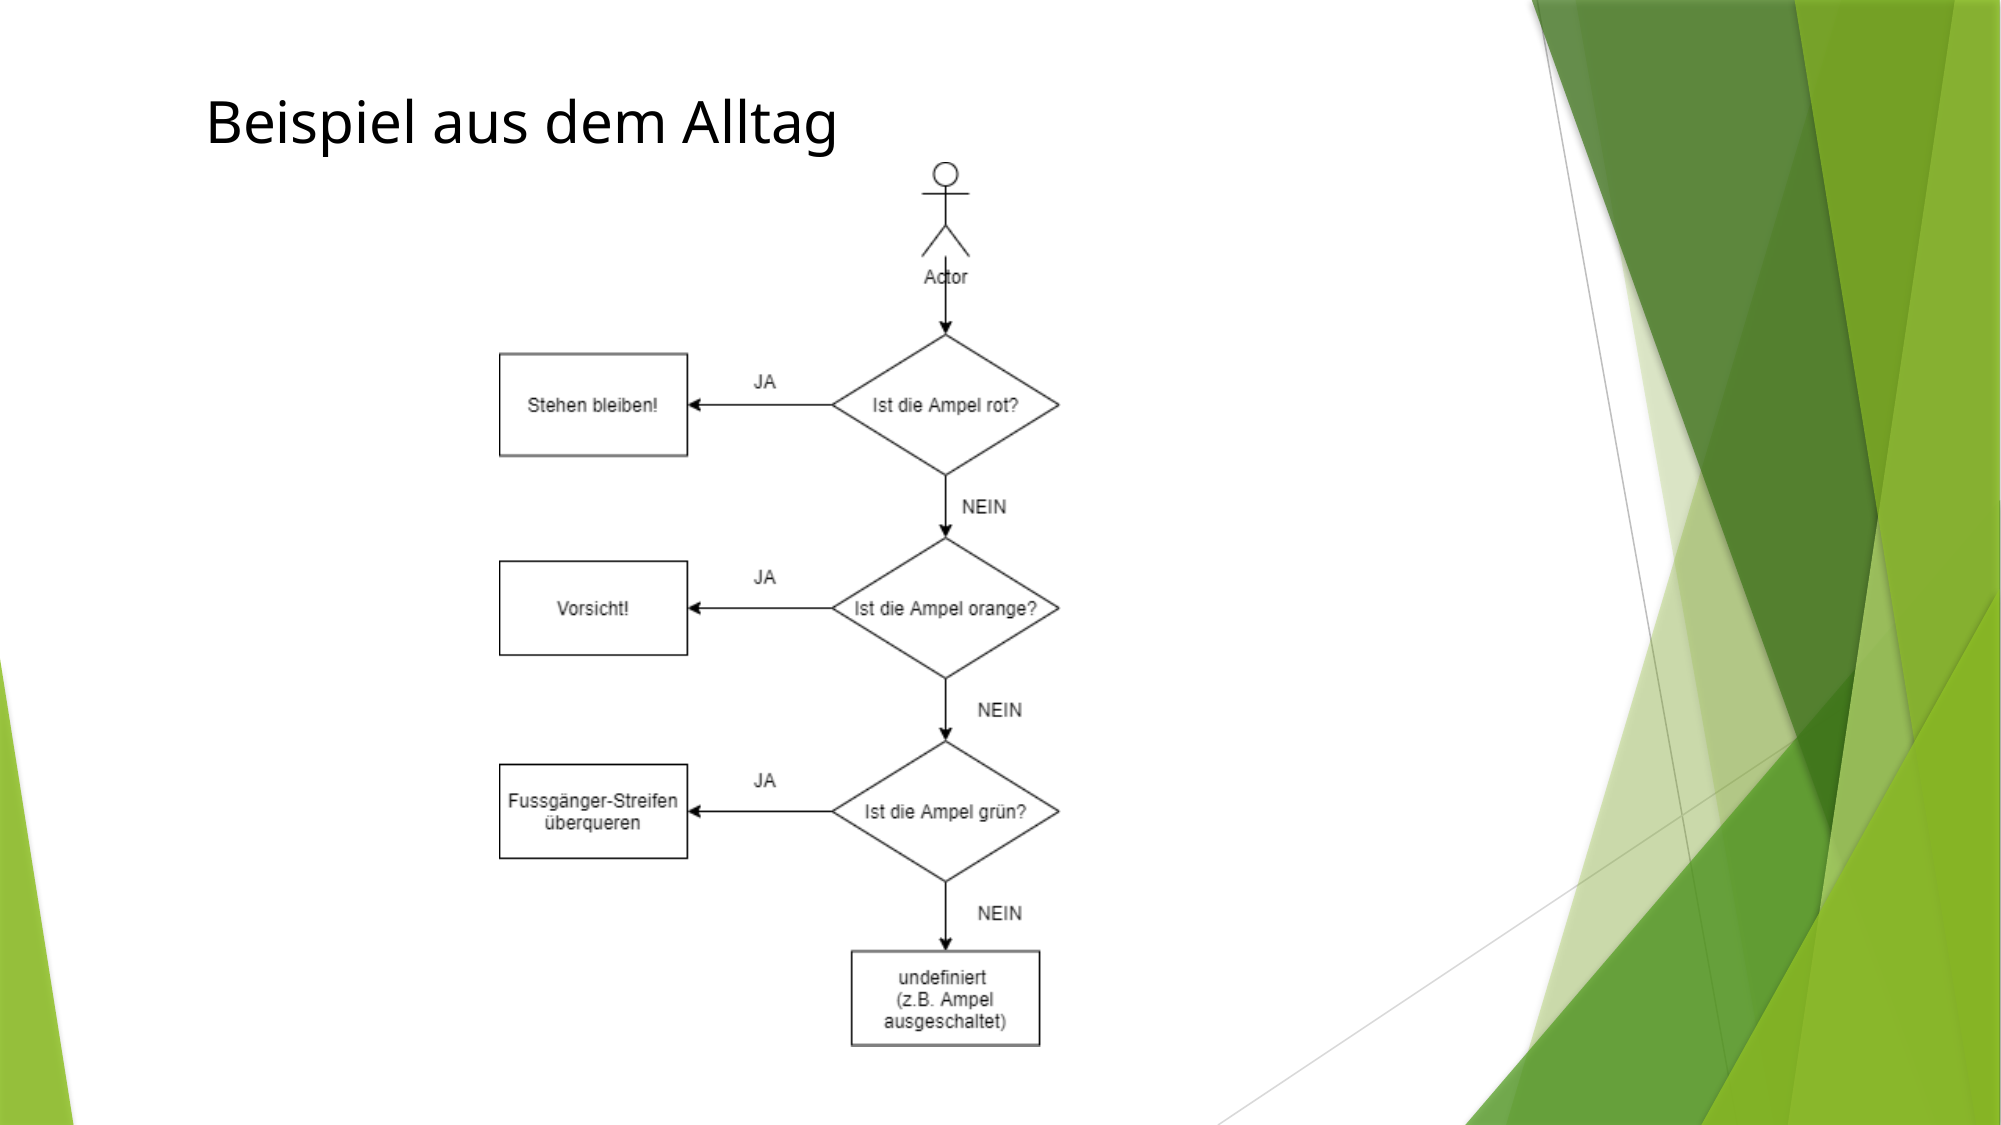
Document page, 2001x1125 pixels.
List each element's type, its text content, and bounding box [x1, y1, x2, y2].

text_box Beispiel aus dem Alltag [190, 78, 1369, 163]
picture [498, 161, 1061, 1048]
